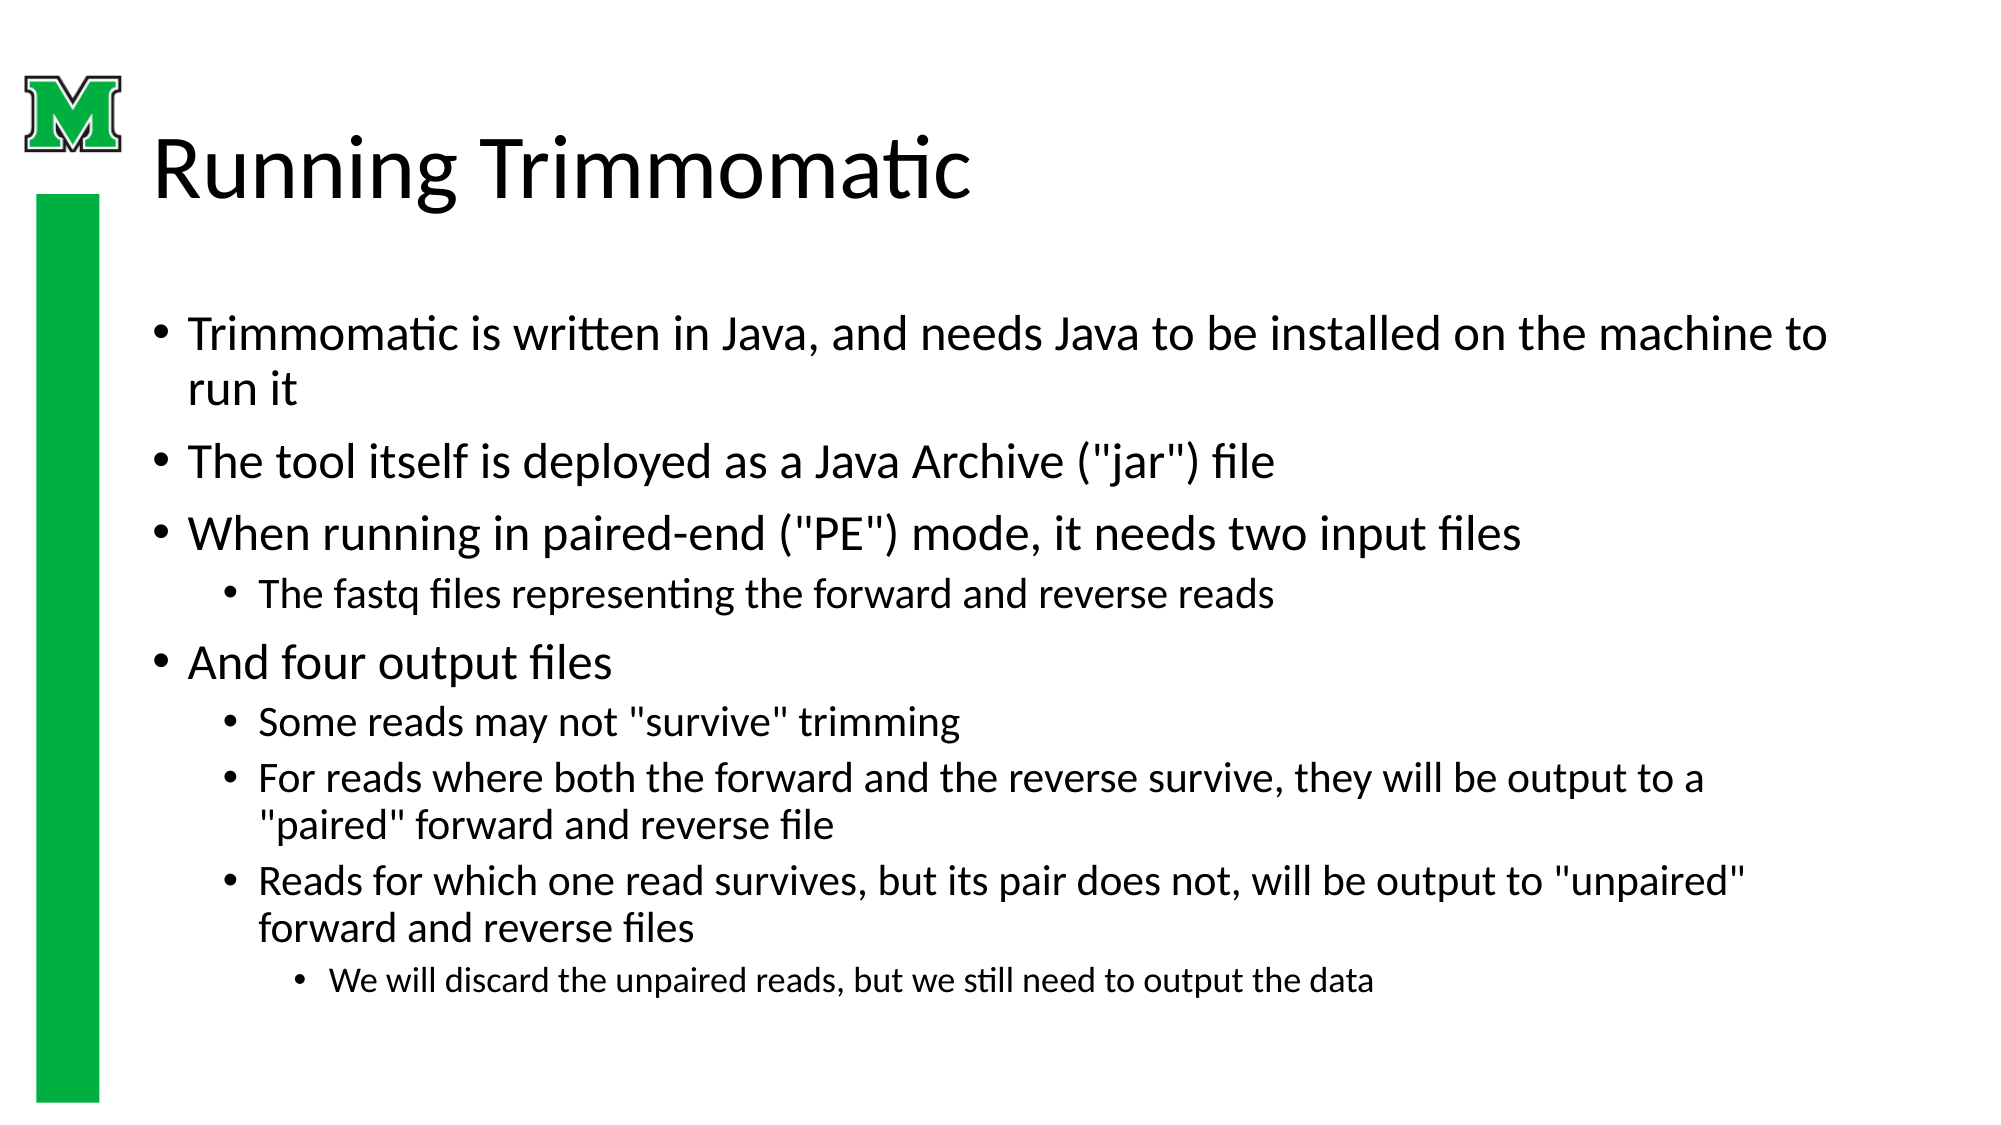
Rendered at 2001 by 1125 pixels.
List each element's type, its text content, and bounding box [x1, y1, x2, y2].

picture [20, 59, 124, 169]
list Trimmomatic is written in Java, and needs Java to be installed on the machine to run it The tool itself is deployed as a Java Archive ("jar") file When running in paired-end ("PE") mode, it needs two input files The fastq files representing the forward and reverse reads And four output files Some reads may not "survive" trimming For reads where both the forward and the reverse survive, they will be output to a "paired" forward and reverse file Reads for which one read survives, but its pair does not, will be output to "unpaired" forward and reverse files We will discard the unpaired reads, but we still need to output the data [137, 299, 1863, 1014]
title Running Trimmomatic [137, 59, 1863, 278]
